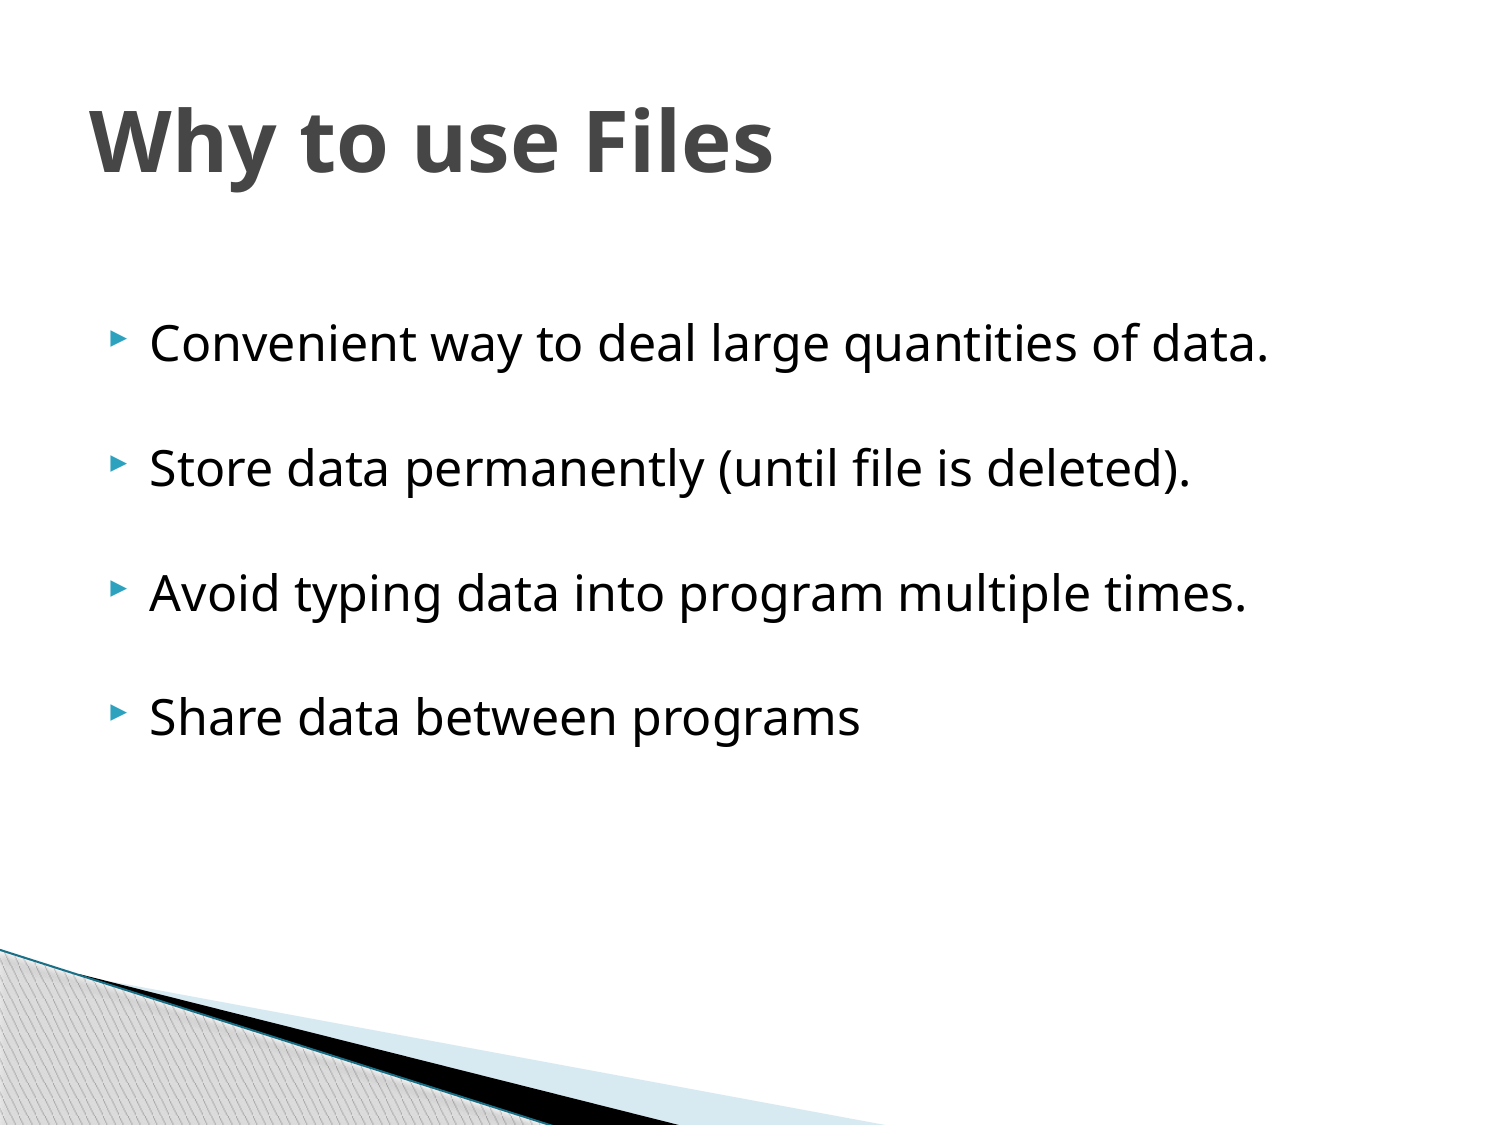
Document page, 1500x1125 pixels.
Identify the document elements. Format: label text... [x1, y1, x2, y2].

title Why to use Files [75, 45, 1425, 233]
list Convenient way to deal large quantities of data. Store data permanently (until file is deleted). Avoid typing data into program multiple times. Share data between programs [75, 243, 1425, 986]
